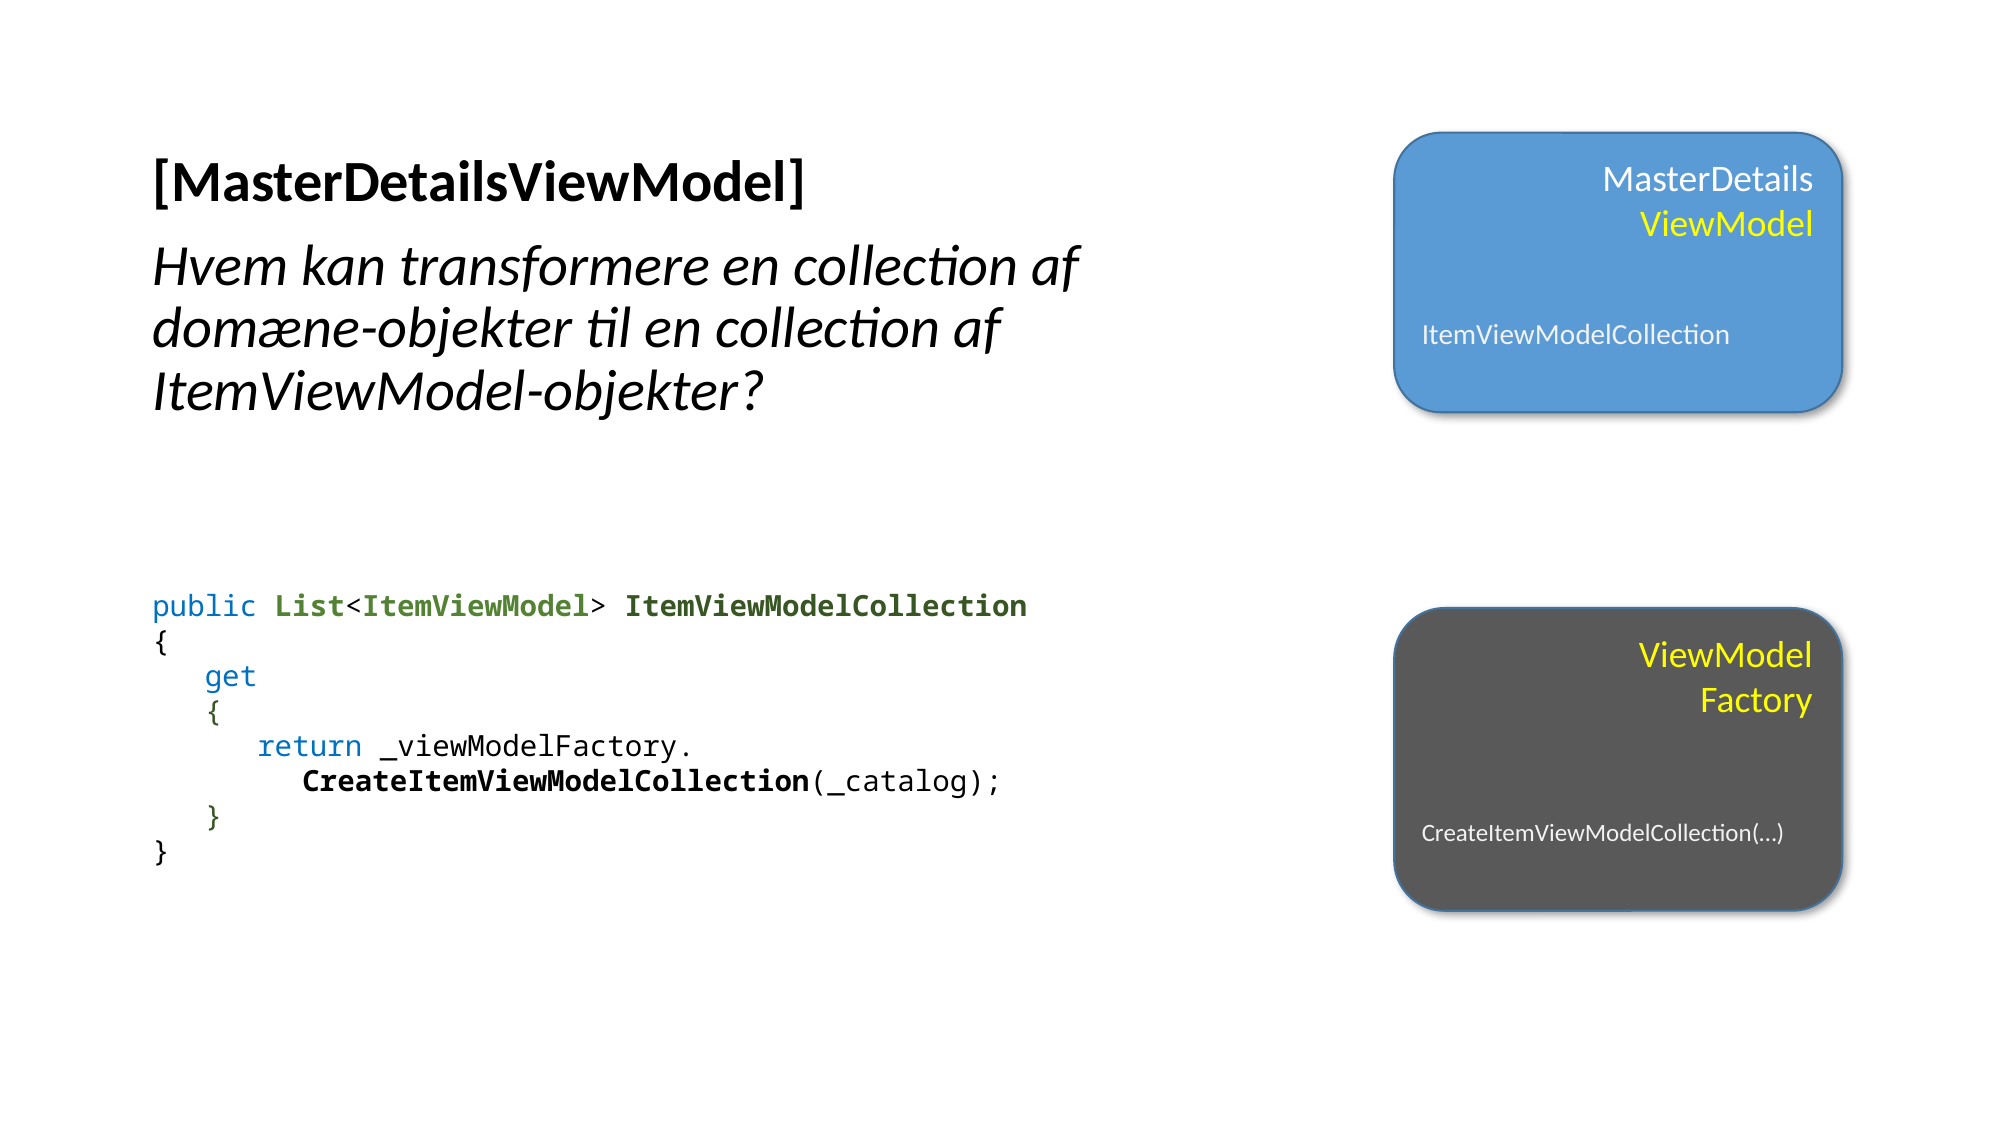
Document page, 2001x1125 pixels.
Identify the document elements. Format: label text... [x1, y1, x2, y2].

text_box ViewModel Factory [1393, 606, 1844, 912]
text_box CreateItemViewModelCollection(…) [1407, 808, 1814, 854]
text_box ItemViewModelCollection [1407, 308, 1823, 358]
text_box MasterDetails ViewModel [1393, 131, 1844, 414]
list [MasterDetailsViewModel] Hvem kan transformere en collection af domæne-objekter til en collection af ItemViewModel-objekter? [137, 143, 1103, 473]
text_box public List<ItemViewModel> ItemViewModelCollection { get { return _viewModelFactory. CreateItemViewModelCollection(_catalog); } } [137, 580, 1189, 875]
